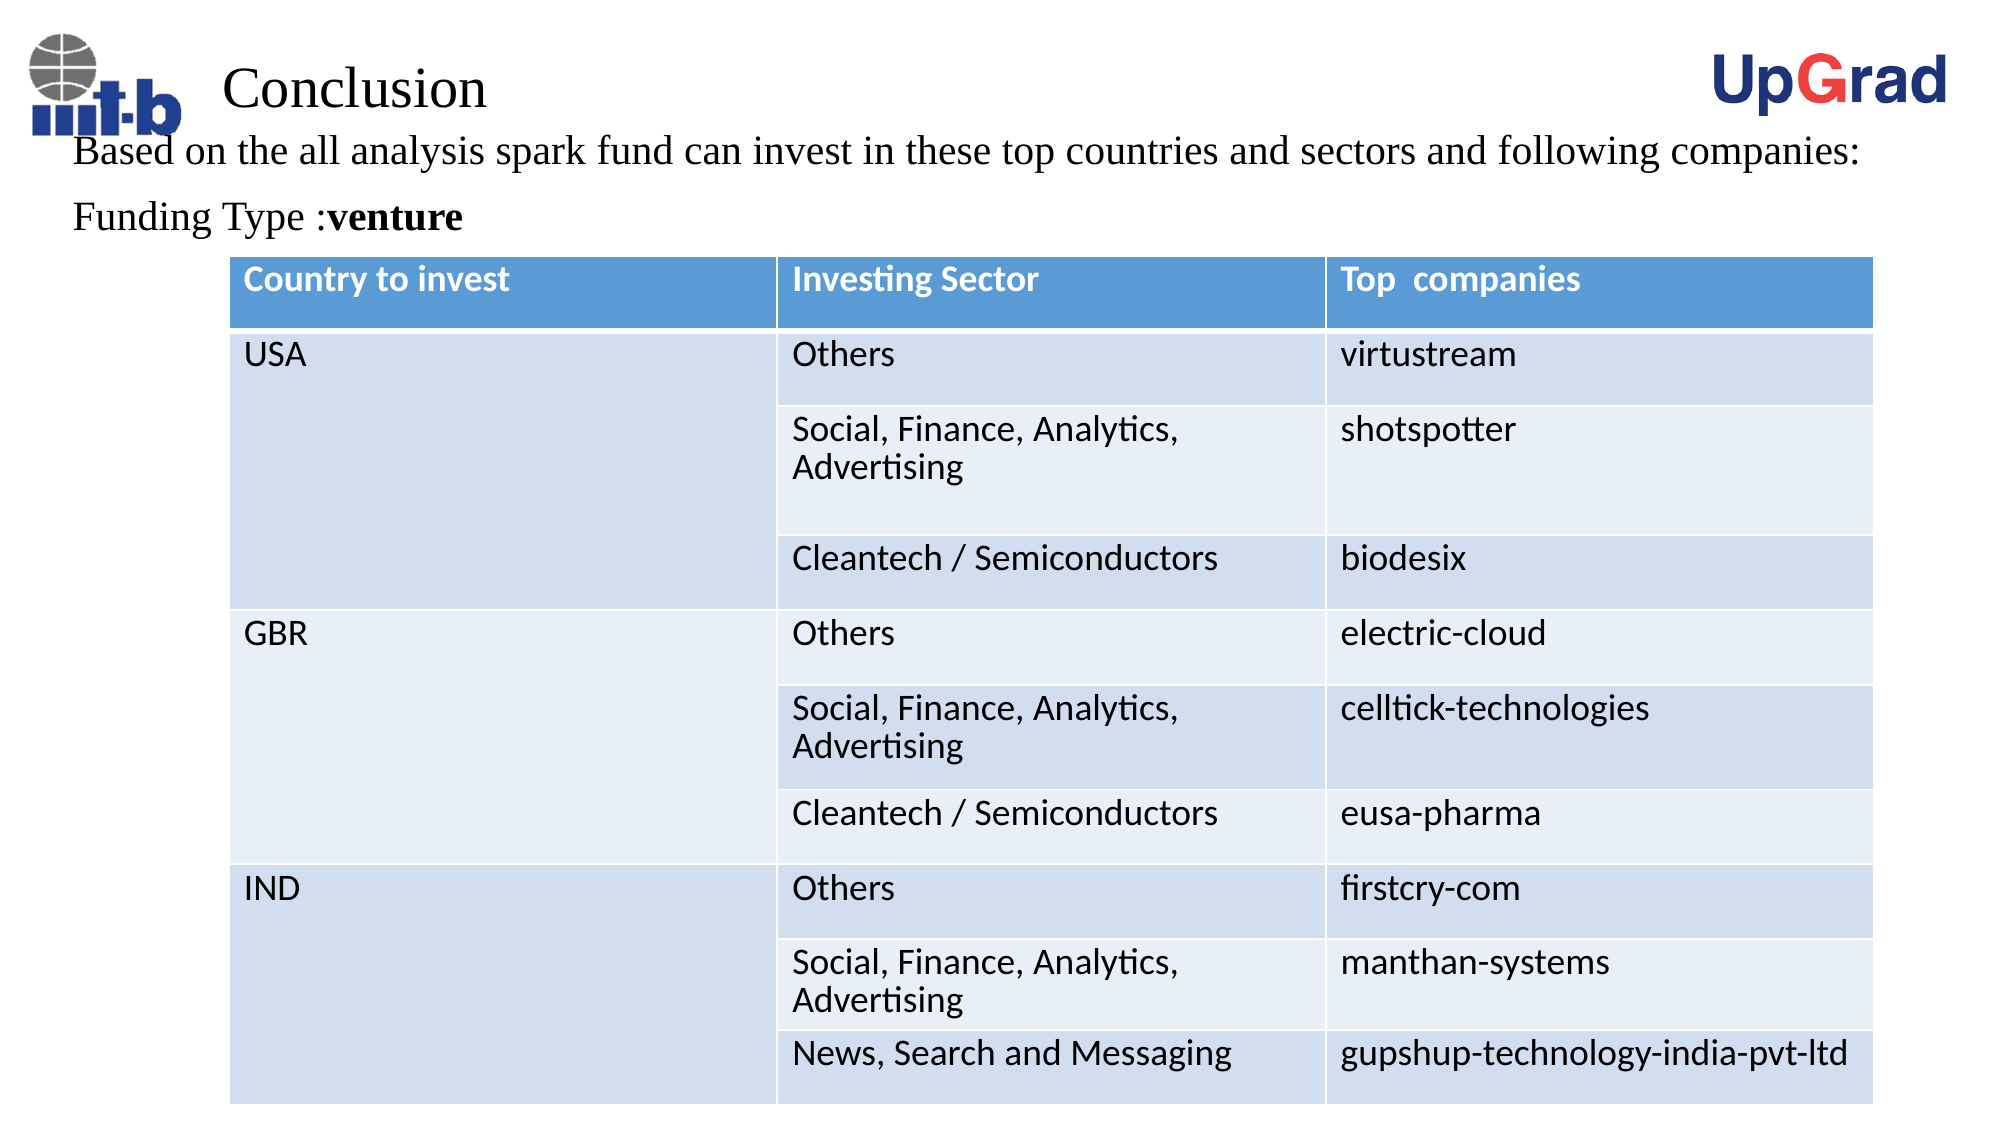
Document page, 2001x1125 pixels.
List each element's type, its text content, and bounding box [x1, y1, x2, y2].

table_cell IND [230, 865, 776, 1104]
table_cell shotspotter [1327, 407, 1873, 534]
table_cell firstcry-com [1327, 865, 1873, 938]
table_cell celltick-technologies [1327, 686, 1873, 789]
table_cell Social, Finance, Analytics, Advertising [778, 940, 1325, 1029]
table_cell News, Search and Messaging [778, 1031, 1325, 1104]
table_header Country to invest [230, 257, 776, 328]
table_cell GBR [230, 611, 776, 863]
table_header Top companies [1327, 257, 1873, 328]
list Based on the all analysis spark fund can invest in these top countries and sectors and following companies: Funding Type :venture [57, 121, 1922, 1107]
table_cell Cleantech / Semiconductors [778, 790, 1325, 863]
table_cell virtustream [1327, 334, 1873, 405]
table_cell Cleantech / Semiconductors [778, 536, 1325, 609]
table_cell manthan-systems [1327, 940, 1873, 1029]
table_cell eusa-pharma [1327, 790, 1873, 863]
table_cell gupshup-technology-india-pvt-ltd [1327, 1031, 1873, 1104]
table_cell Others [778, 334, 1325, 405]
table_cell biodesix [1327, 536, 1873, 609]
table_cell Others [778, 611, 1325, 684]
table_cell USA [230, 334, 776, 609]
table_header Investing Sector [778, 257, 1325, 328]
table_cell Others [778, 865, 1325, 938]
picture [1715, 53, 1952, 116]
table_cell Social, Finance, Analytics, Advertising [778, 686, 1325, 789]
table_cell electric-cloud [1327, 611, 1873, 684]
title Conclusion [186, 22, 1715, 140]
picture [0, 29, 186, 163]
table_cell Social, Finance, Analytics, Advertising [778, 407, 1325, 534]
